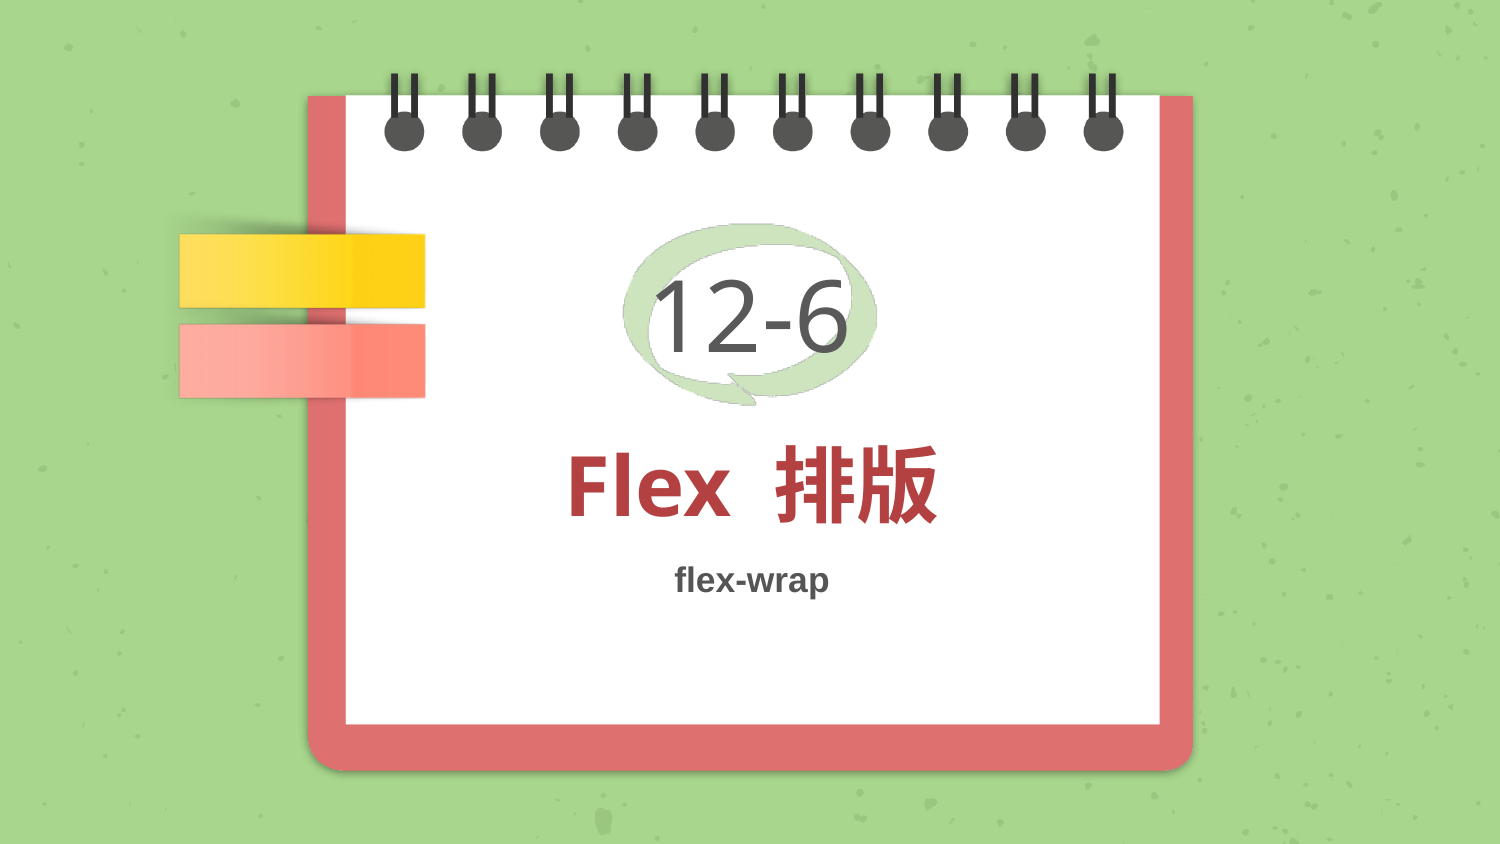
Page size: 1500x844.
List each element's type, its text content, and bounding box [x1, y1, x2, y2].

title Flex 排版 [346, 418, 1159, 542]
subtitle flex-wrap [346, 542, 1159, 673]
picture [136, 73, 1193, 771]
